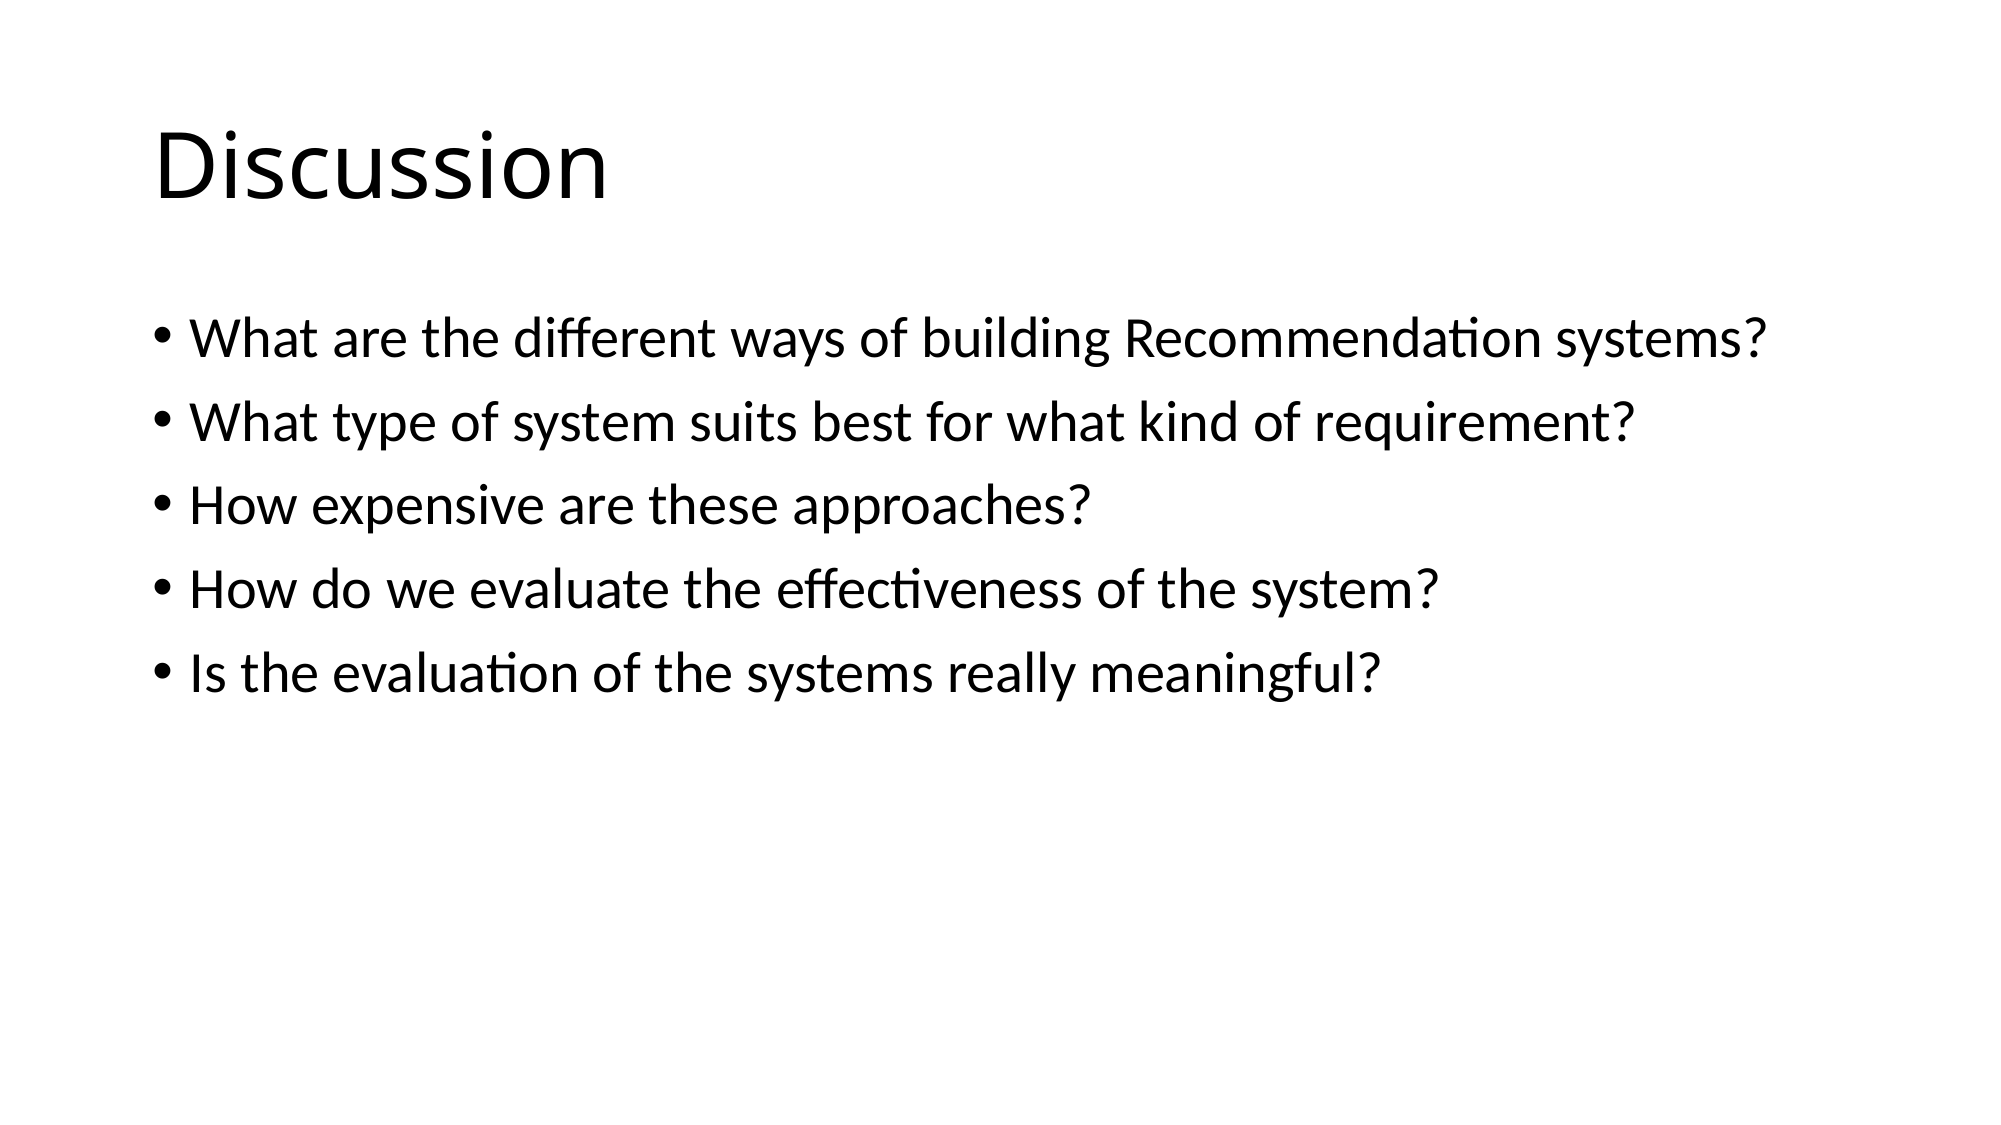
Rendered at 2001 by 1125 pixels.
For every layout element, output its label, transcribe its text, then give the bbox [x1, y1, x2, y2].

list What are the different ways of building Recommendation systems? What type of system suits best for what kind of requirement? How expensive are these approaches? How do we evaluate the effectiveness of the system? Is the evaluation of the systems really meaningful? [137, 299, 1863, 1014]
title Discussion [137, 59, 1863, 278]
